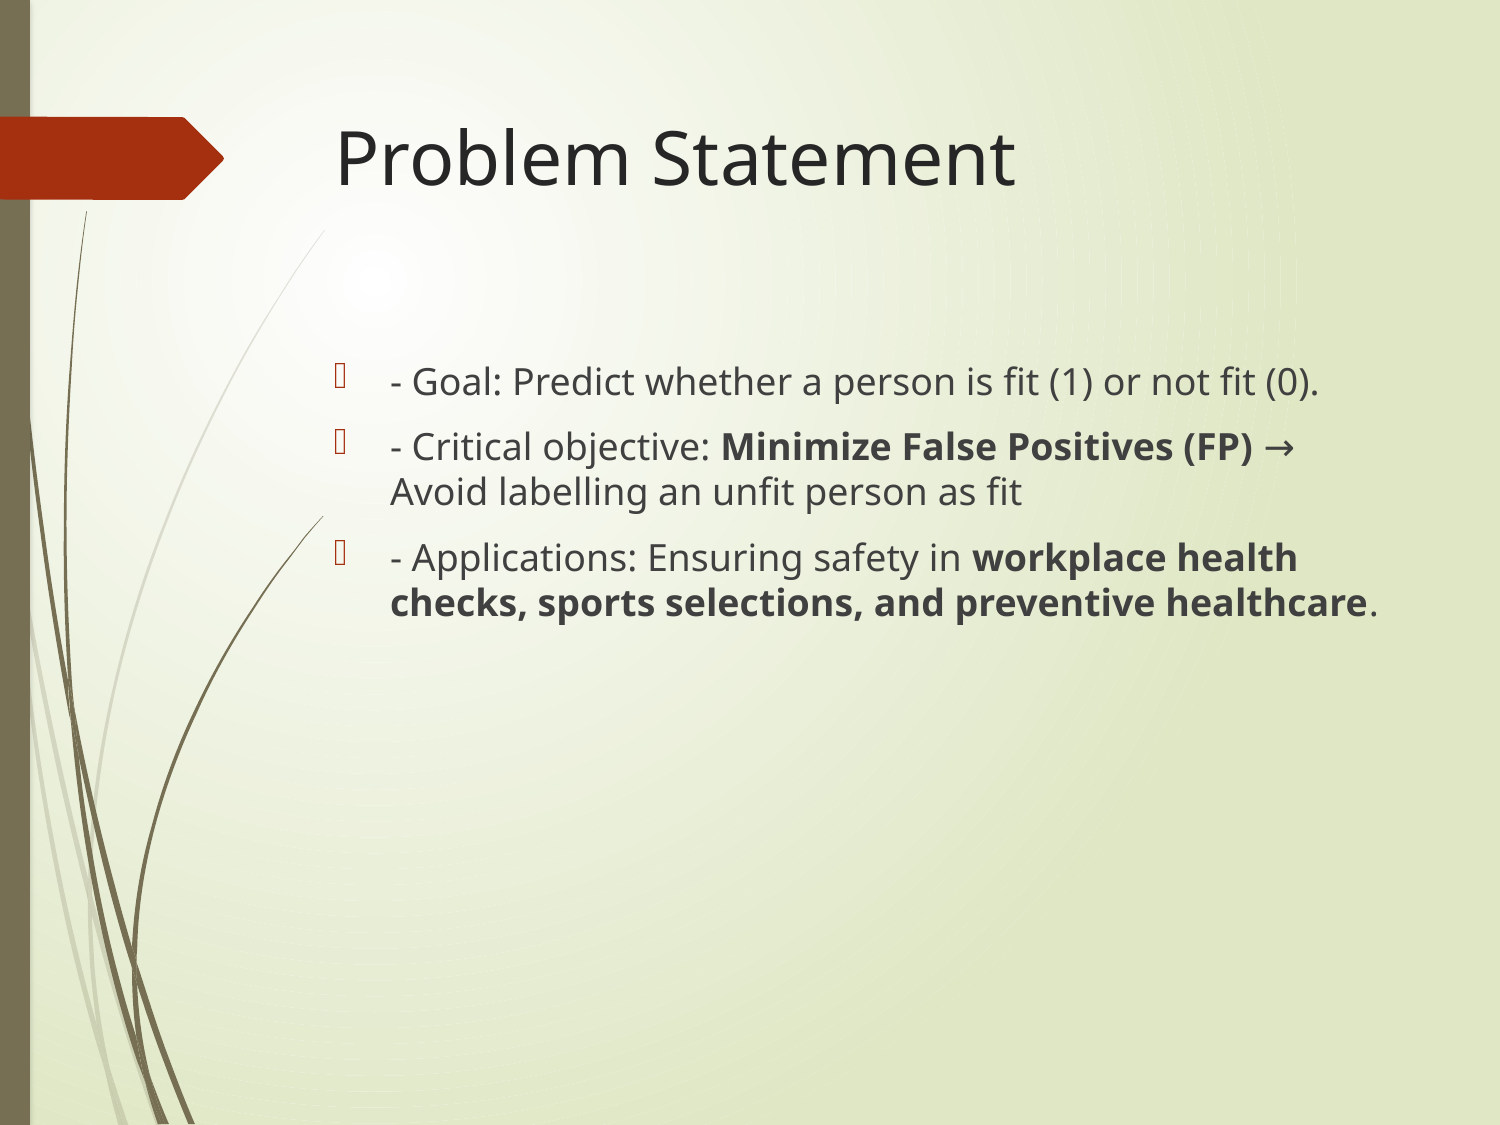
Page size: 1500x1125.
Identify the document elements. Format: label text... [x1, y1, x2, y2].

title Problem Statement [319, 102, 1400, 313]
list - Goal: Predict whether a person is fit (1) or not fit (0). - Critical objective: Minimize False Positives (FP) → Avoid labelling an unfit person as fit - Applications: Ensuring safety in workplace health checks, sports selections, and preventive healthcare. [318, 350, 1400, 970]
